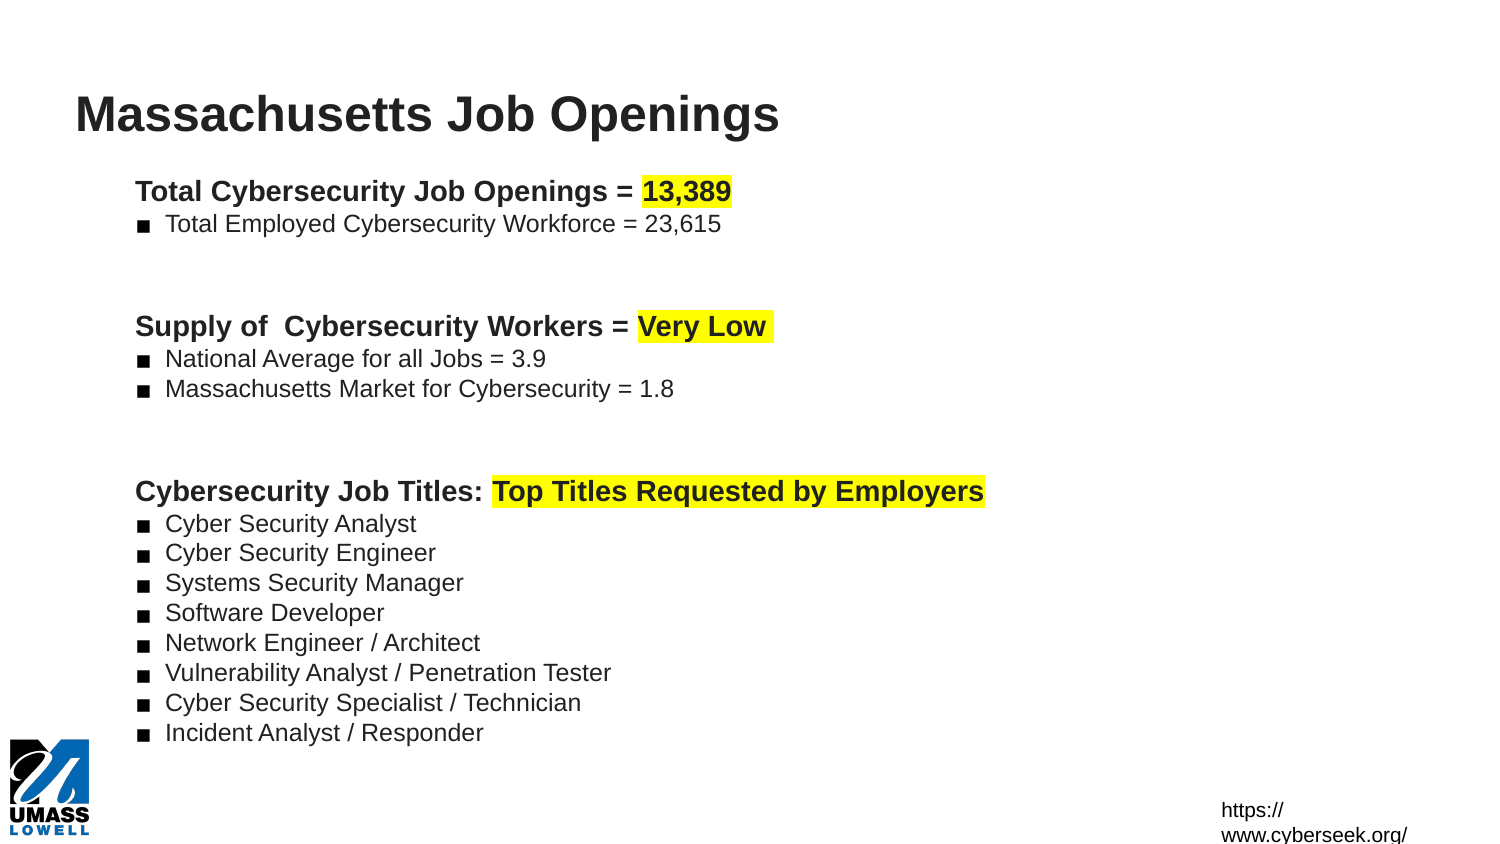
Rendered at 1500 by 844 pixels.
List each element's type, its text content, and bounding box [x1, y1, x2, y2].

text_box https://www.cyberseek.org/ [1206, 789, 1482, 844]
picture [9, 737, 91, 840]
title Massachusetts Job Openings [60, 60, 1354, 164]
text_box Total Cybersecurity Job Openings = 13,389 Total Employed Cybersecurity Workforce = 23,615 Supply of Cybersecurity Workers = Very Low National Average for all Jobs = 3.9 Massachusetts Market for Cybersecurity = 1.8 Cybersecurity Job Titles: Top Titles Requested by Employers Cyber Security Analyst Cyber Security Engineer Systems Security Manager Software Developer Network Engineer / Architect Vulnerability Analyst / Penetration Tester Cyber Security Specialist / Technician Incident Analyst / Responder [120, 165, 1170, 755]
